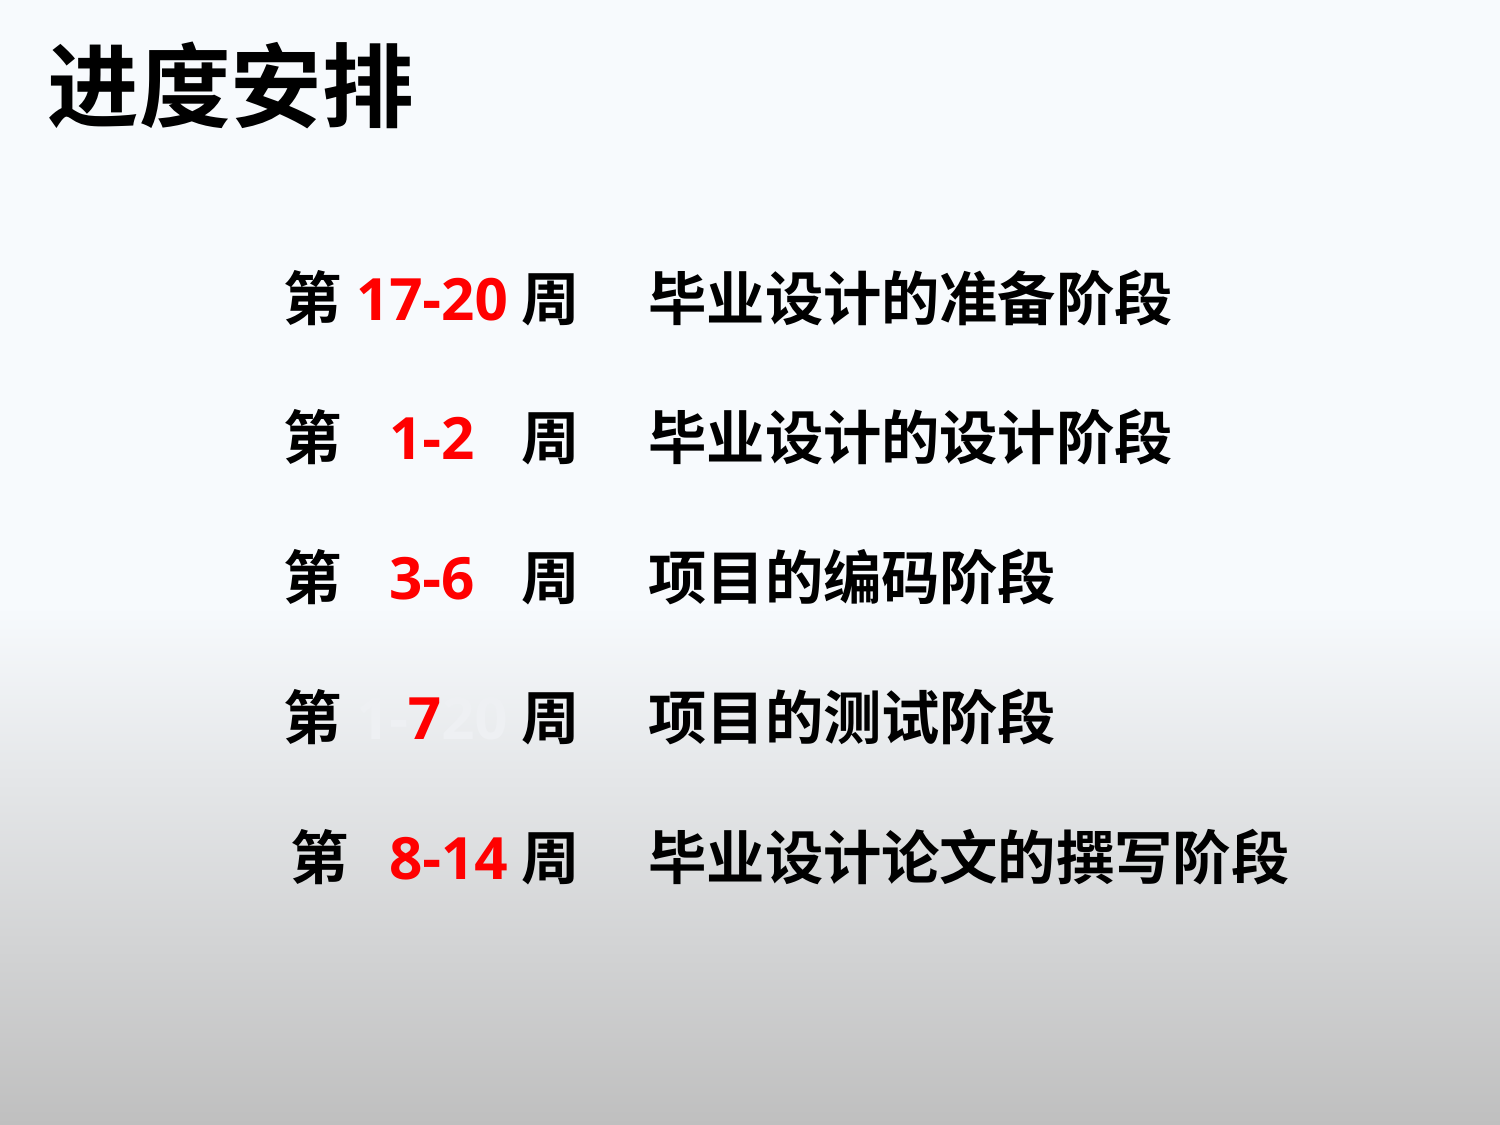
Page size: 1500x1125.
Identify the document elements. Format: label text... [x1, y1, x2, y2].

text_box 毕业设计的准备阶段 毕业设计的设计阶段 项目的编码阶段 项目的测试阶段 毕业设计论文的撰写阶段 [633, 184, 1500, 1039]
text_box 第17-20周 第11-20周 第13-60周 第1-720周 第 8-14周 [217, 184, 595, 899]
text_box 进度安排 [32, 21, 523, 146]
